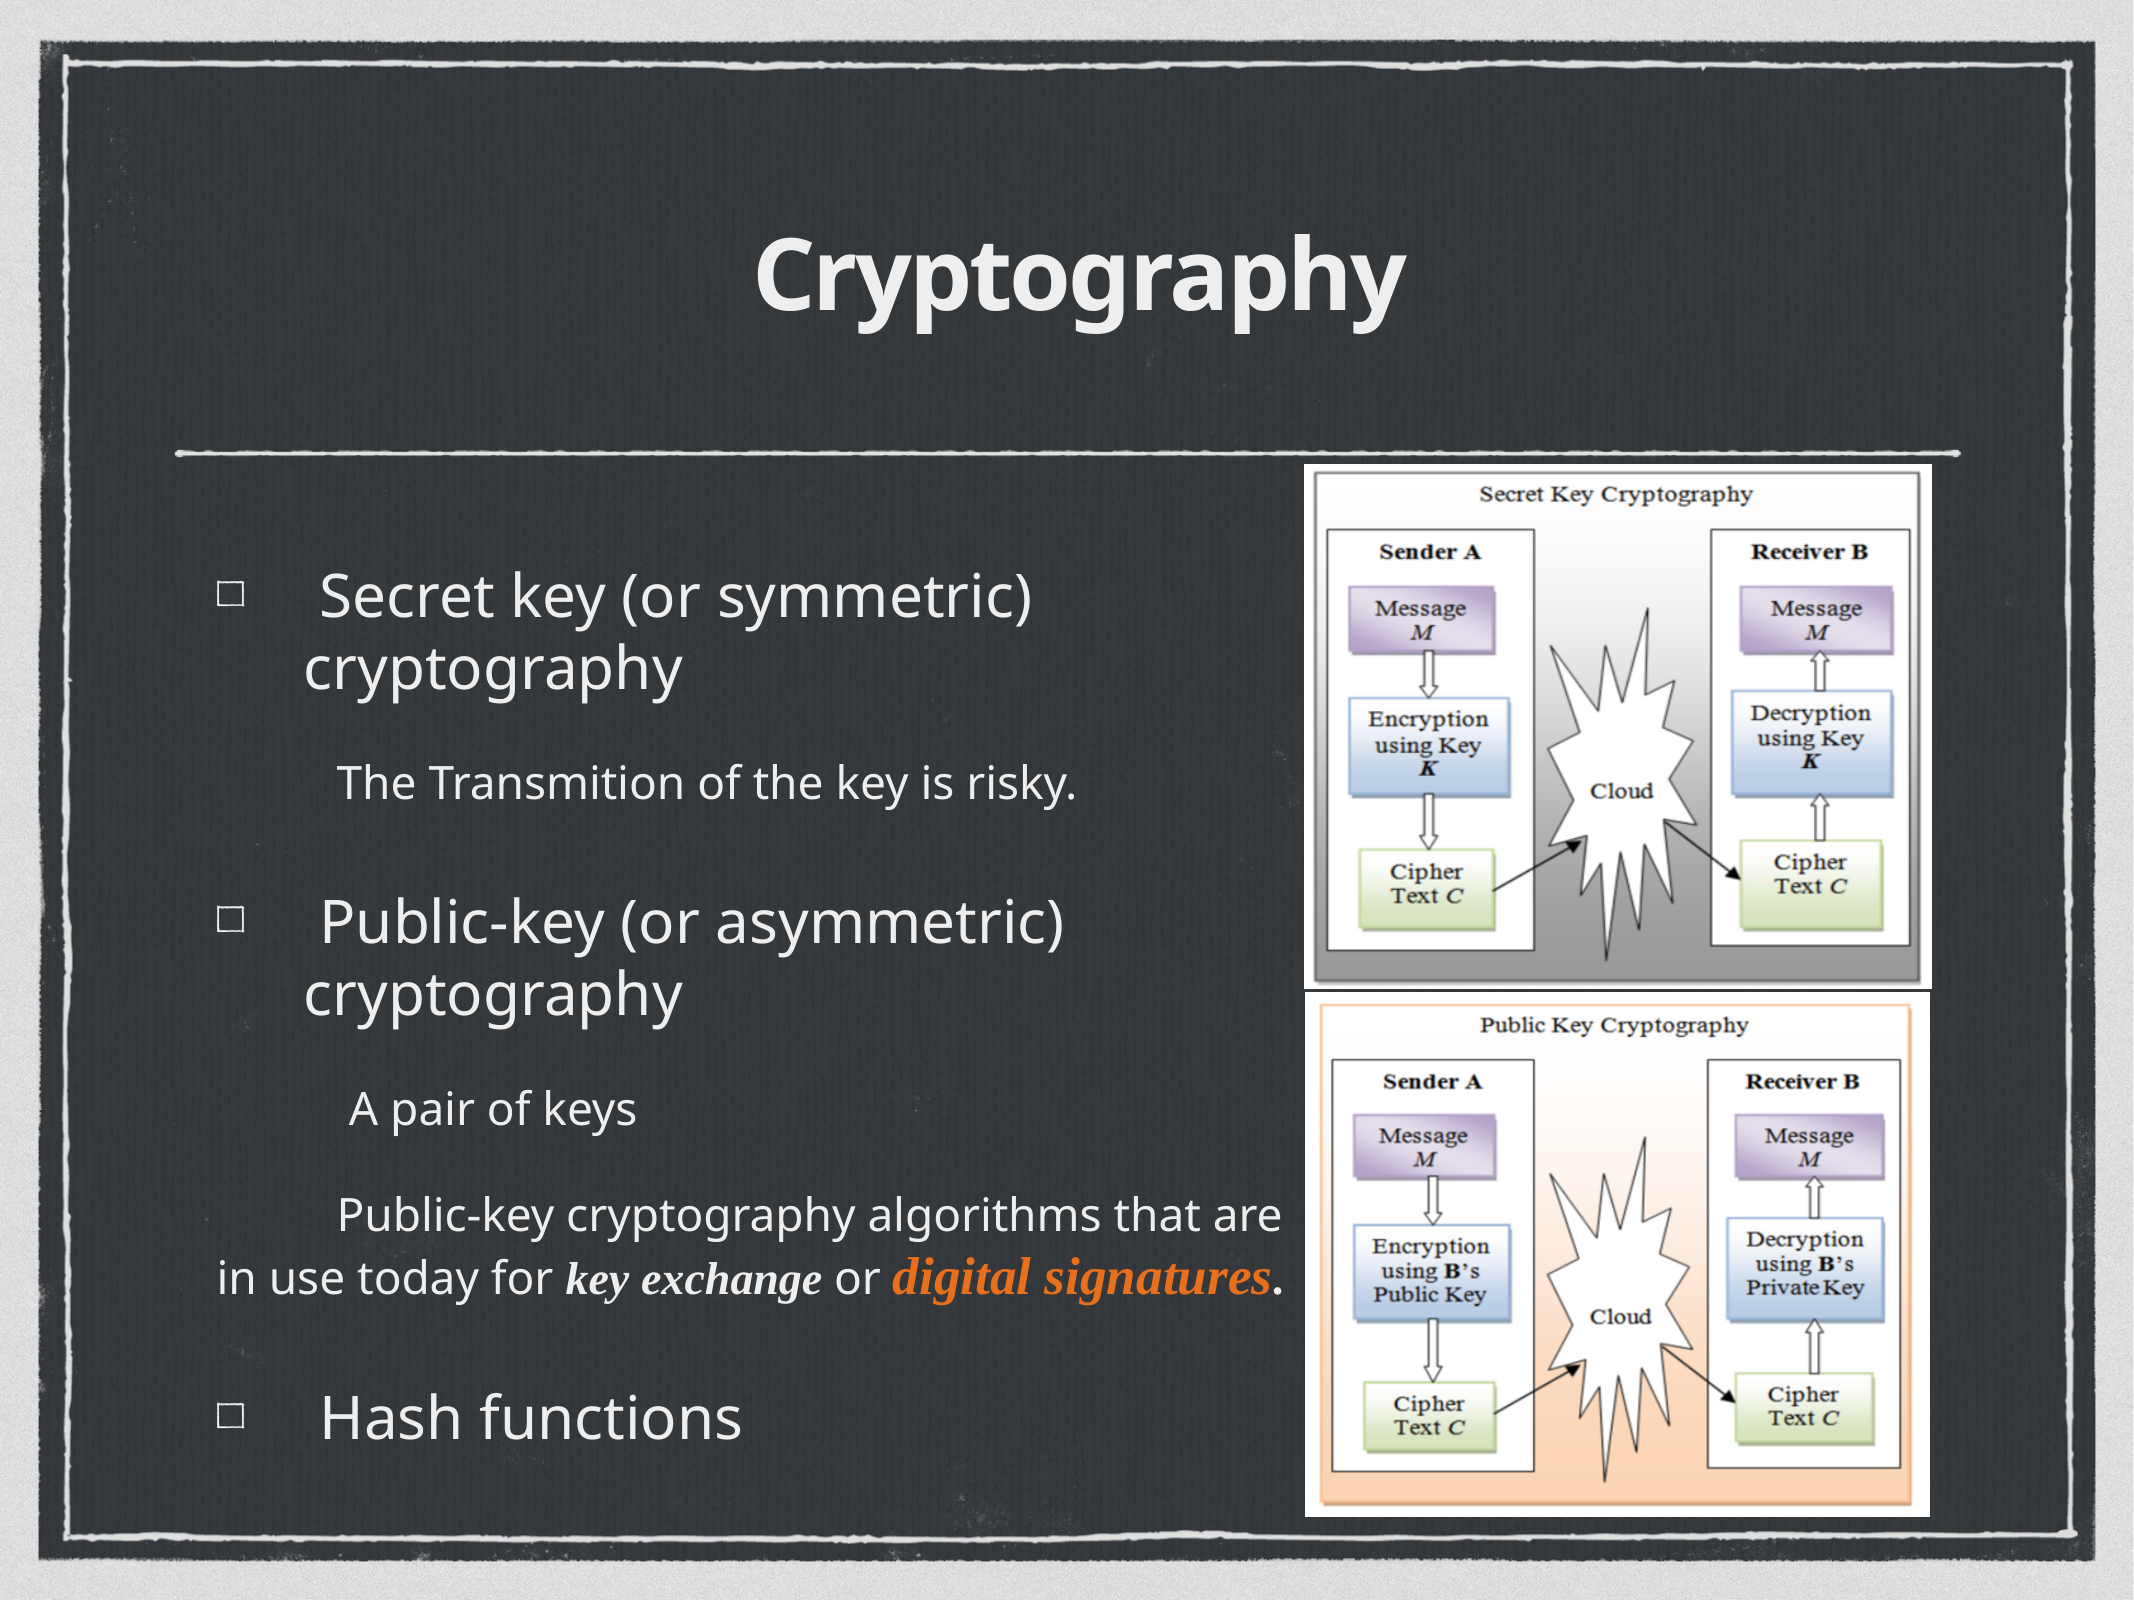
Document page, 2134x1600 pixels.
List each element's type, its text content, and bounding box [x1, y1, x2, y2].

title Cryptography [207, 114, 1926, 428]
list Secret key (or symmetric) cryptography The Transmition of the key is risky. Public-key (or asymmetric) cryptography A pair of keys Public-key cryptography algorithms that are in use today for key exchange or digital signatures. Hash functions [207, 534, 1300, 1474]
picture [0, 0, 2134, 1600]
